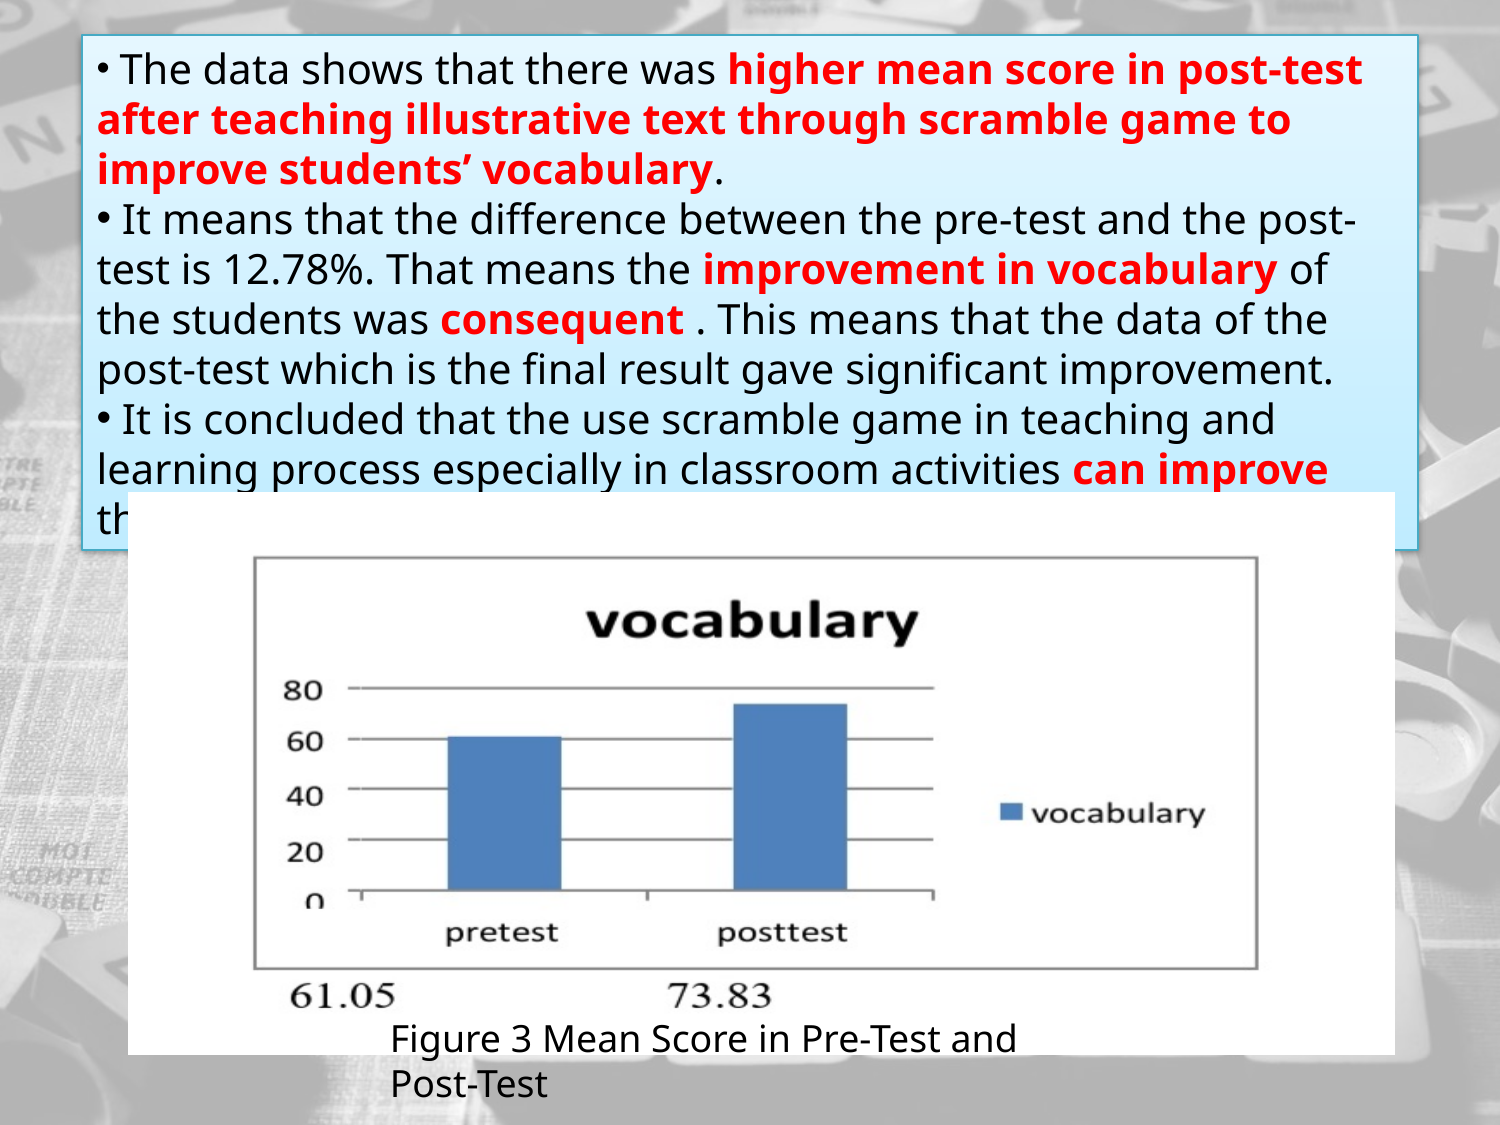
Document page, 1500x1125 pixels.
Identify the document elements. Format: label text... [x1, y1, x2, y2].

picture [128, 491, 1395, 1055]
text_box The data shows that there was higher mean score in post-test after teaching illustrative text through scramble game to improve students’ vocabulary. It means that the difference between the pre-test and the post-test is 12.78%. That means the improvement in vocabulary of the students was consequent . This means that the data of the post-test which is the final result gave significant improvement. It is concluded that the use scramble game in teaching and learning process especially in classroom activities can improve the students’ vocabulary. [81, 34, 1419, 551]
text_box Figure 3 Mean Score in Pre-Test and Post-Test [374, 1064, 1125, 1113]
